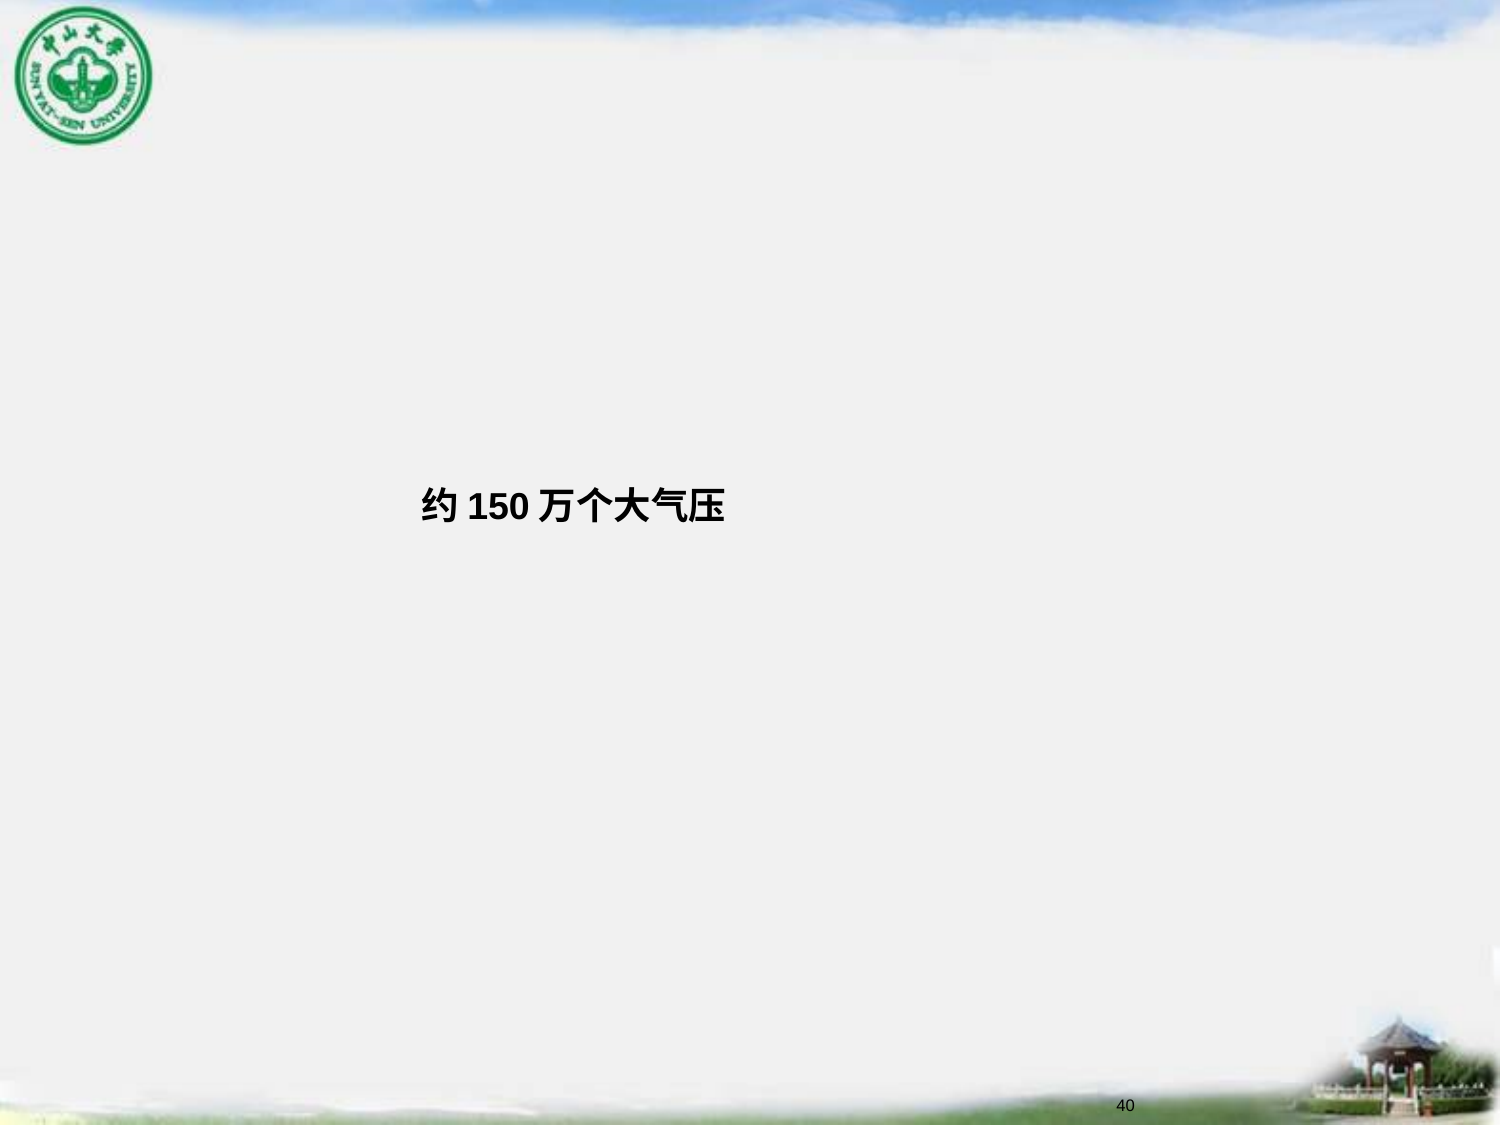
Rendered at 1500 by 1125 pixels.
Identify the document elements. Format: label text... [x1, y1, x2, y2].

text_box 约150万个大气压 [406, 474, 741, 535]
slide_number 40 [1012, 1087, 1151, 1125]
picture [0, 0, 1500, 1125]
